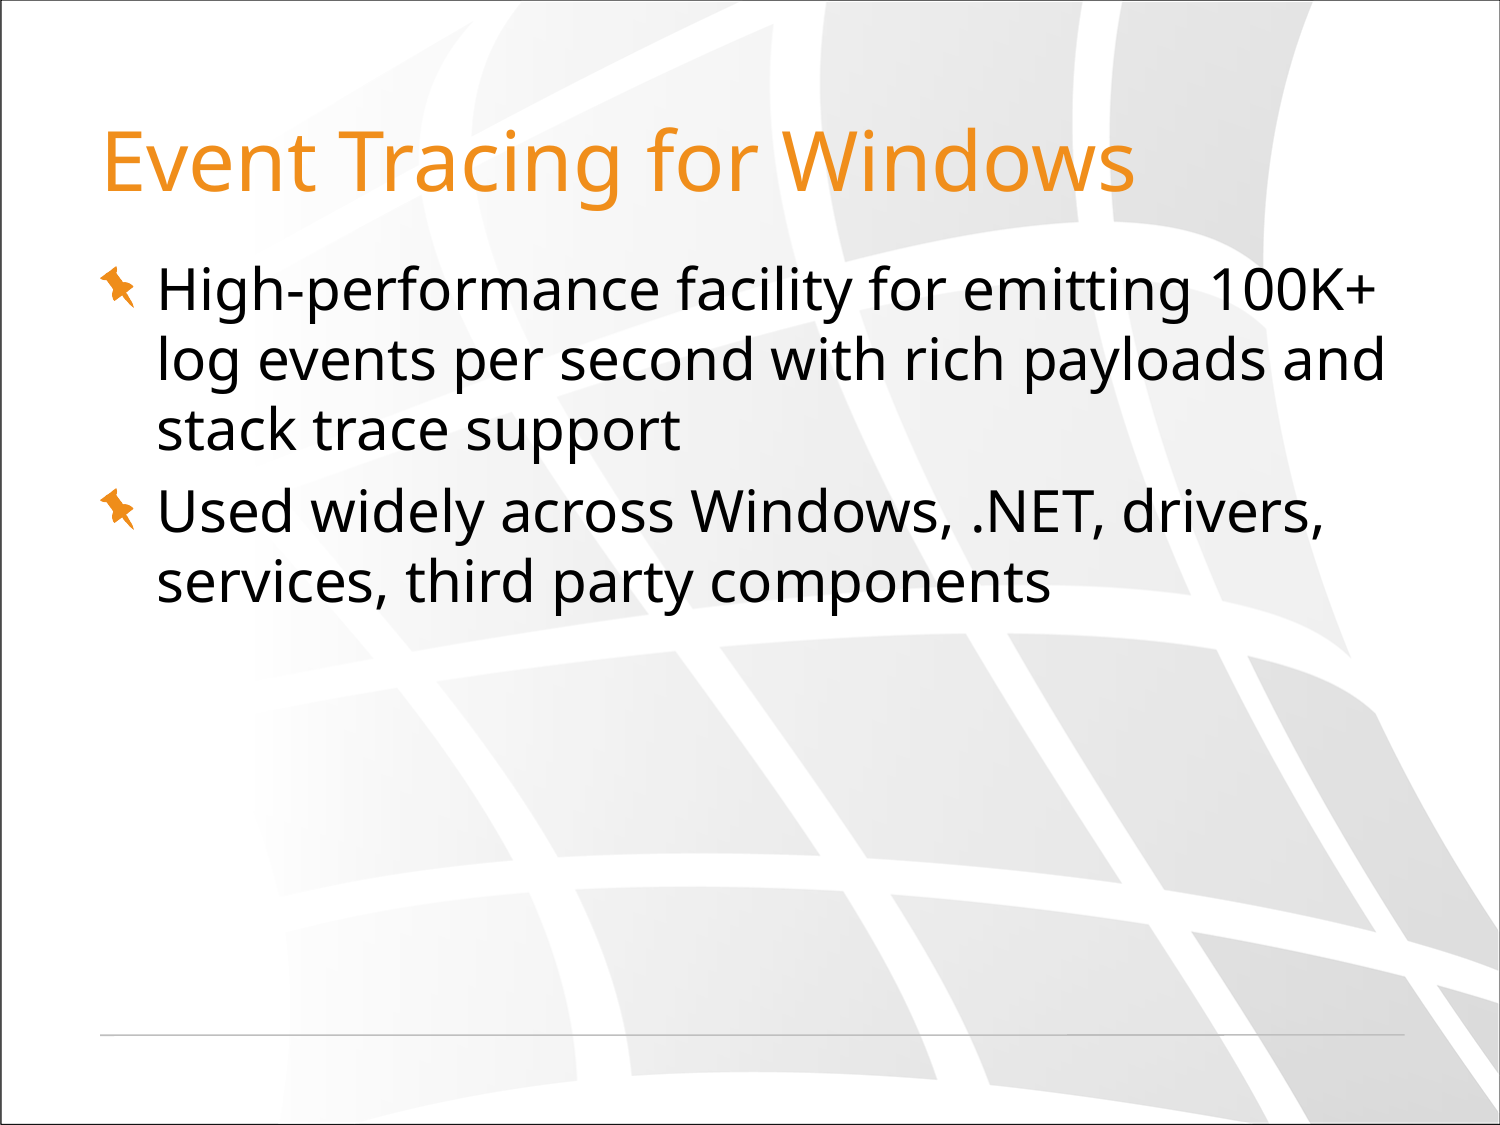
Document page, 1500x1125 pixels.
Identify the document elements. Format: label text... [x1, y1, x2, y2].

list High-performance facility for emitting 100K+ log events per second with rich payloads and stack trace support Used widely across Windows, .NET, drivers, services, third party components [100, 244, 1412, 1008]
title Event Tracing for Windows [100, 78, 1412, 244]
picture [0, 0, 1500, 1125]
